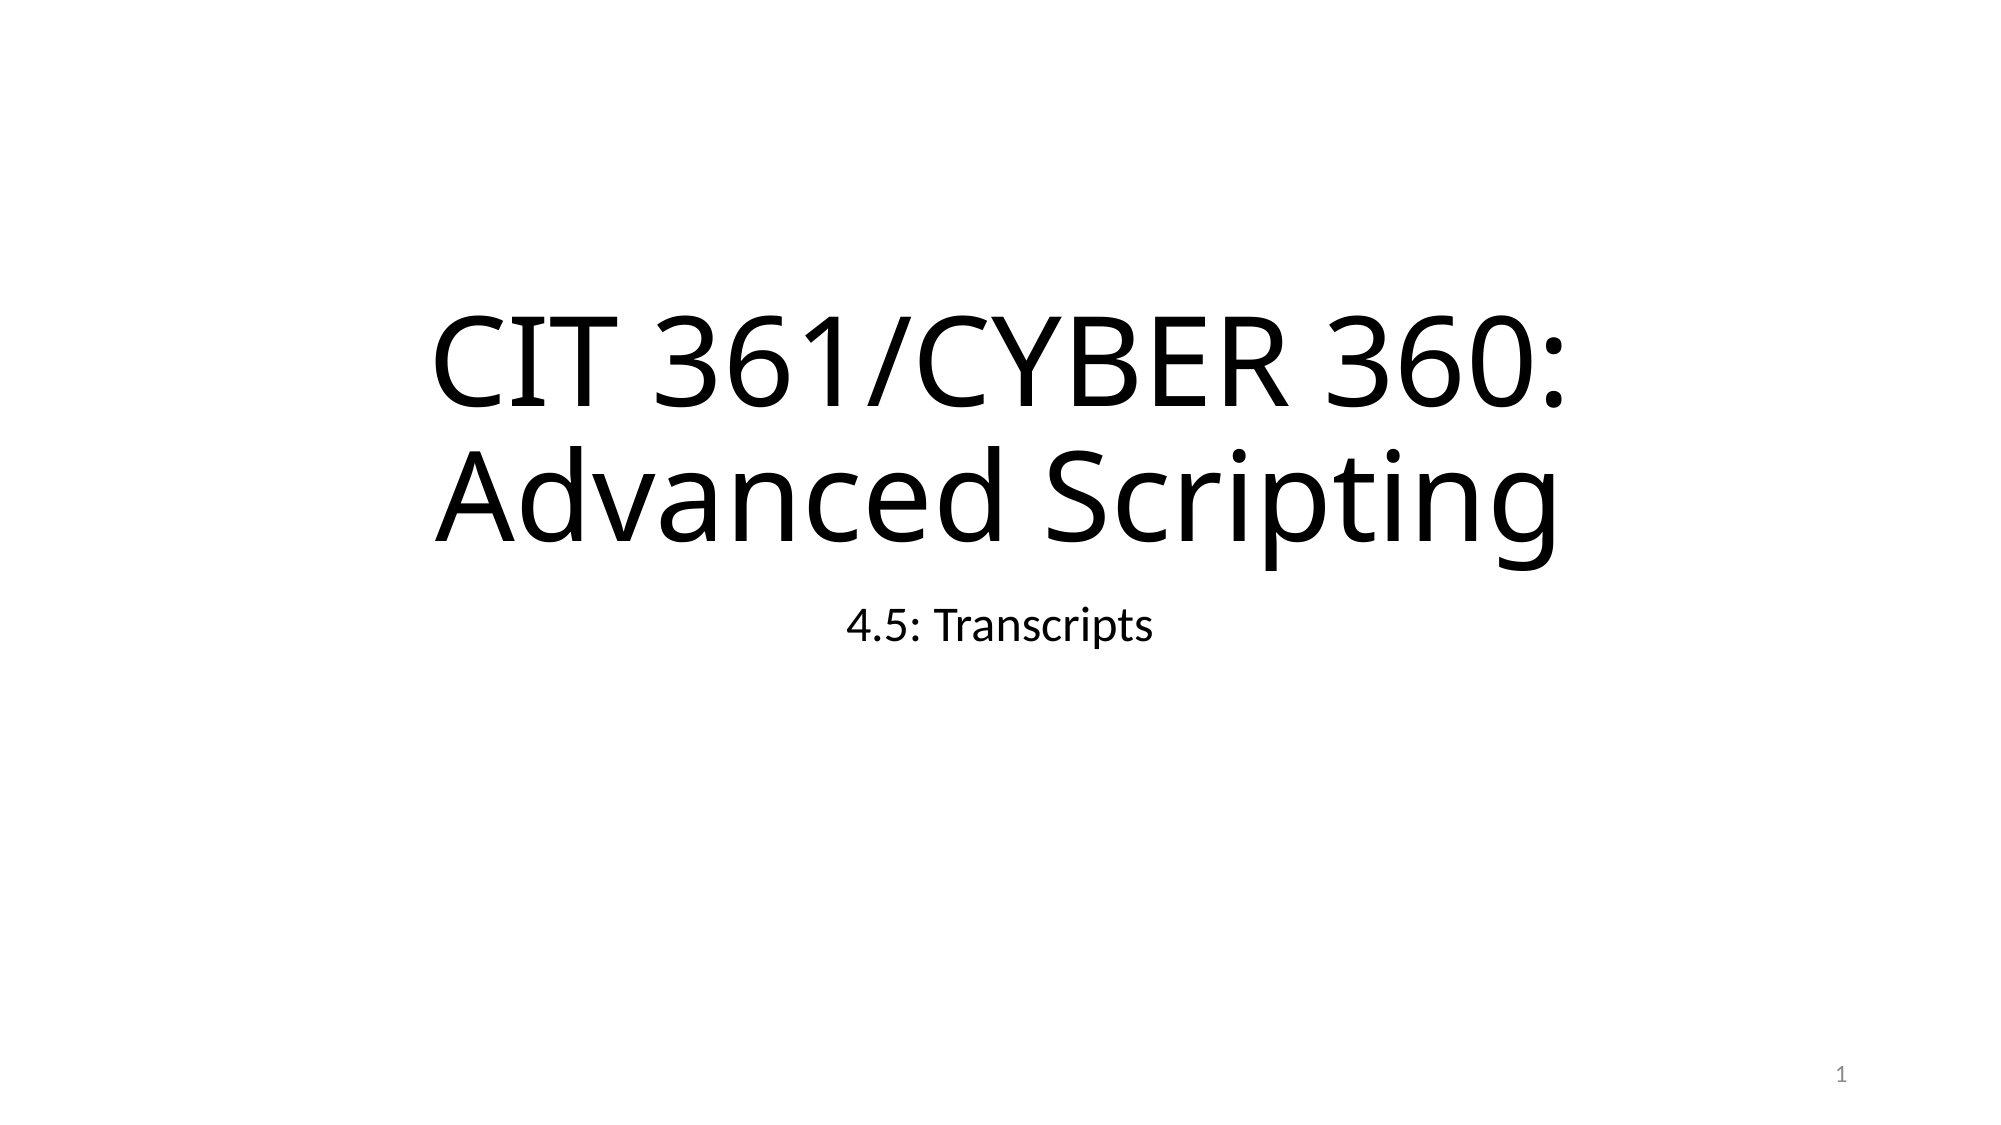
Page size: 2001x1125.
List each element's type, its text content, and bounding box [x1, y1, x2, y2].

slide_number 1 [1412, 1042, 1863, 1103]
subtitle 4.5: Transcripts [249, 590, 1750, 863]
title CIT 361/CYBER 360: Advanced Scripting [249, 184, 1750, 576]
